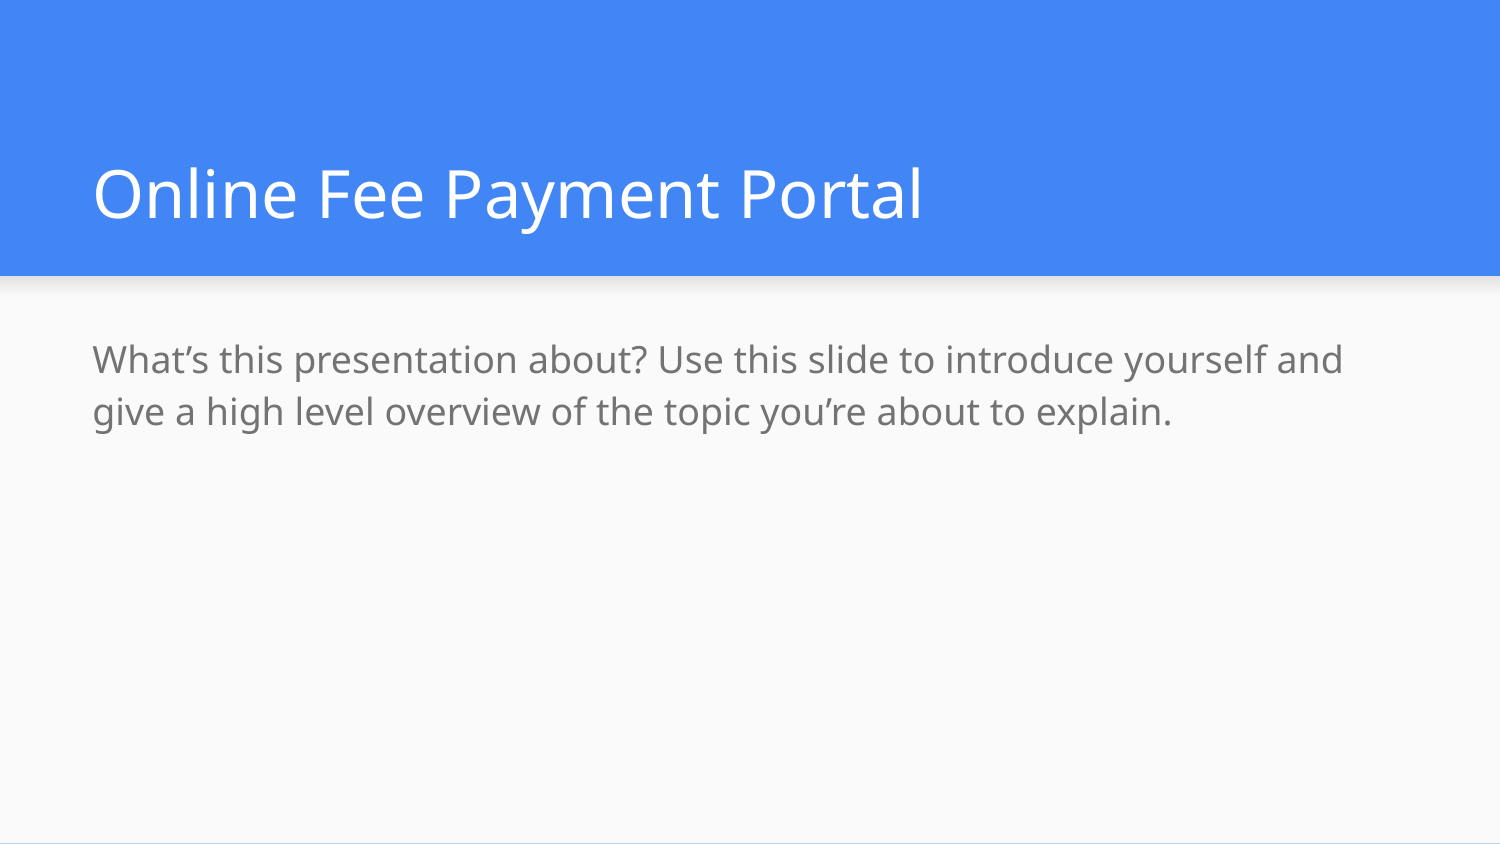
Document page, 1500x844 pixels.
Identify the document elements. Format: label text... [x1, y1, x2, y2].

title Online Fee Payment Portal [77, 121, 1427, 248]
list What’s this presentation about? Use this slide to introduce yourself and give a high level overview of the topic you’re about to explain. [77, 314, 1427, 760]
